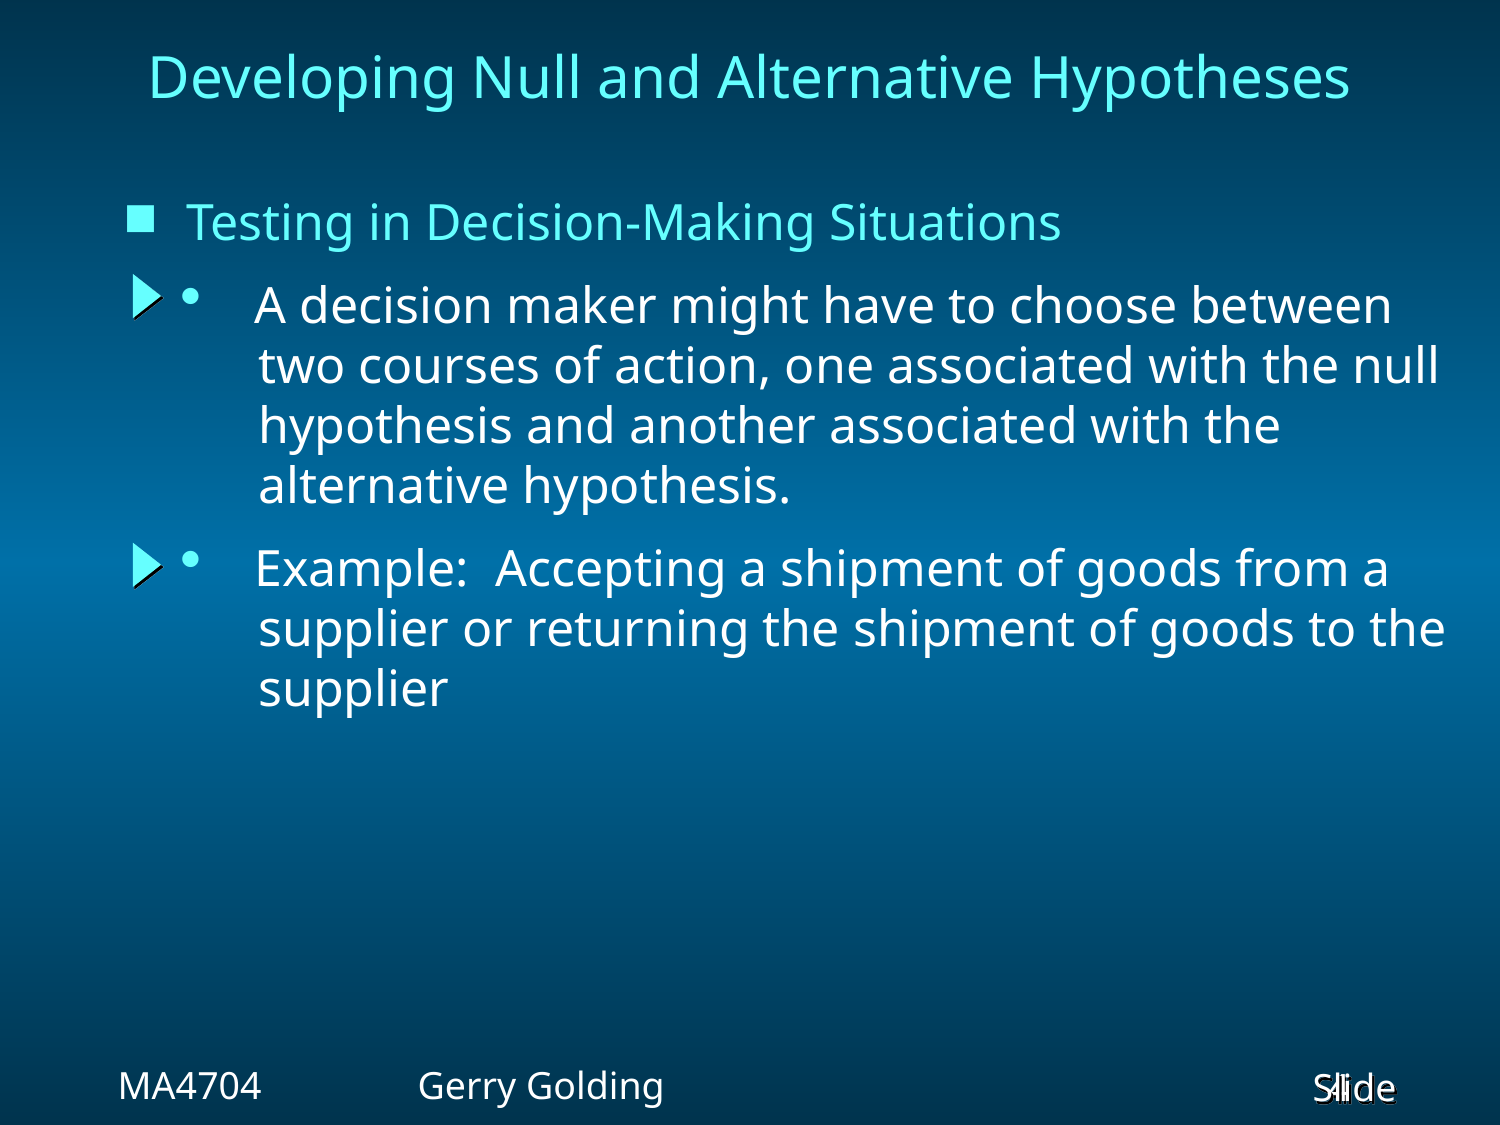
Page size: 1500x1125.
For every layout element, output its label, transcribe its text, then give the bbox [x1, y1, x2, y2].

text_box [133, 276, 160, 317]
text_box A decision maker might have to choose between two courses of action, one associated with the null hypothesis and another associated with the alternative hypothesis. [165, 259, 1416, 529]
title Developing Null and Alternative Hypotheses [111, 22, 1388, 129]
text_box Example: Accepting a shipment of goods from a supplier or returning the shipment of goods to the supplier [165, 512, 1413, 741]
list Testing in Decision-Making Situations [114, 183, 1391, 291]
text_box [133, 544, 160, 585]
